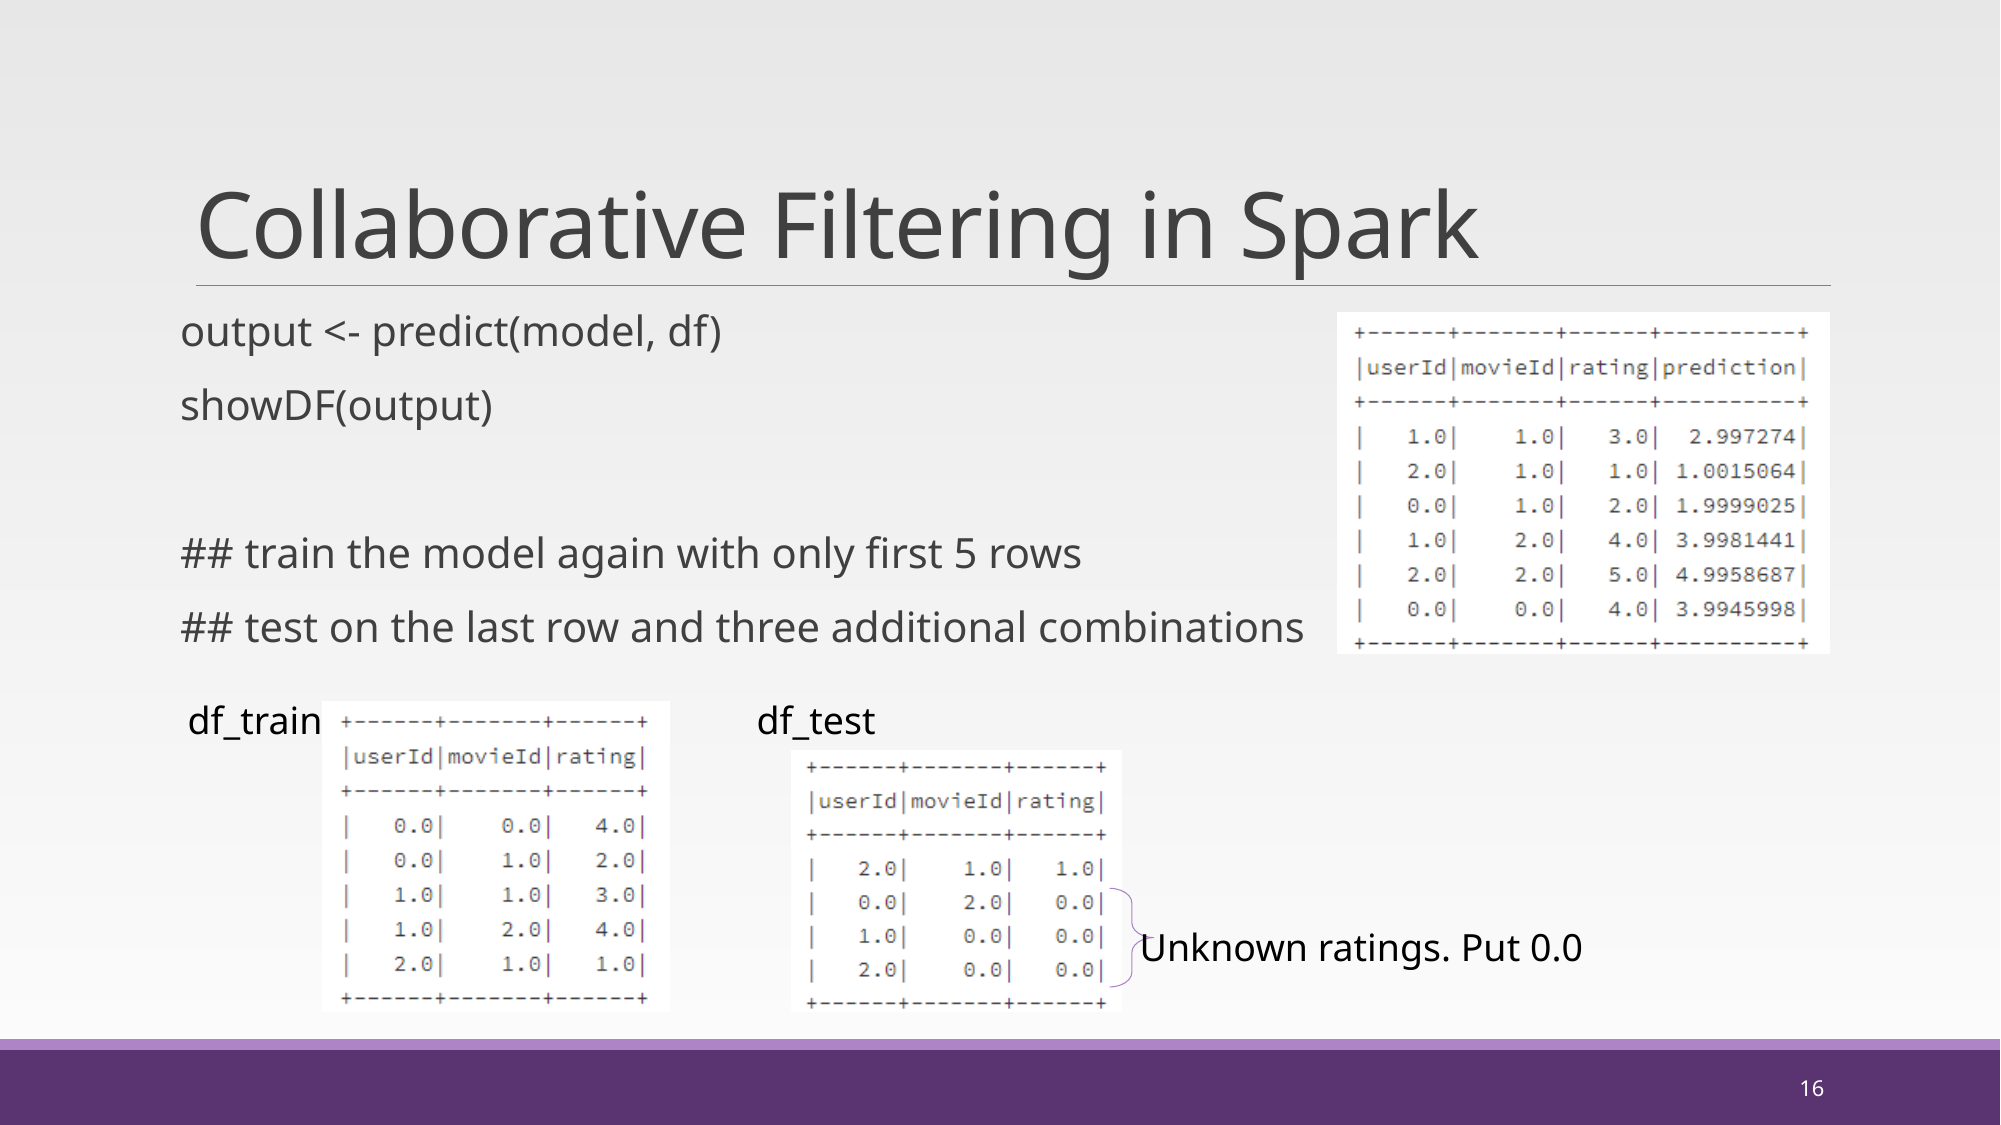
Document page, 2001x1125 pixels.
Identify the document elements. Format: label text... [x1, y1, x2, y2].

picture [1337, 312, 1830, 654]
slide_number 16 [1624, 1059, 1840, 1120]
list output <- predict(model, df) showDF(output) ## train the model again with only first 5 rows ## test on the last row and three additional combinations [180, 302, 1930, 963]
text_box Unknown ratings. Put 0.0 [1124, 916, 1598, 976]
title Collaborative Filtering in Spark [180, 47, 1830, 285]
picture [791, 750, 1122, 1012]
text_box [1122, 890, 1133, 985]
text_box df_test [741, 689, 891, 750]
picture [322, 701, 670, 1012]
text_box df_train [173, 689, 338, 750]
